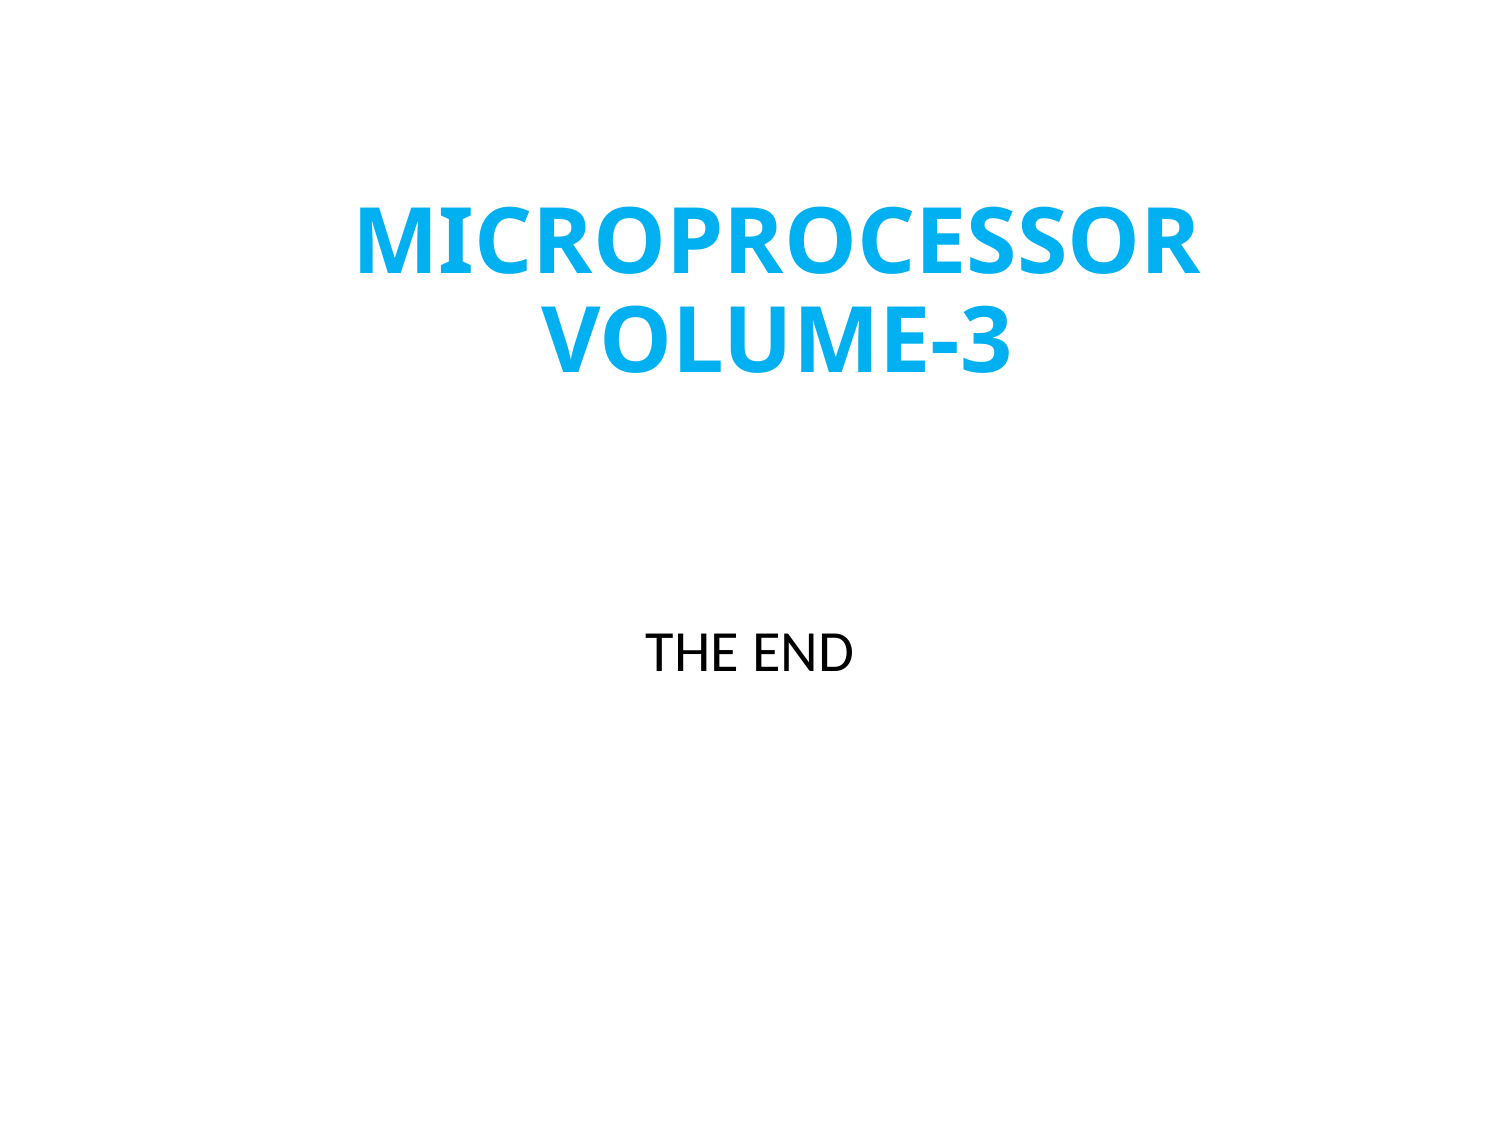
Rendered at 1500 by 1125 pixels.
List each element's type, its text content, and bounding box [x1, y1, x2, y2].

list THE END [103, 613, 1397, 858]
title MICROPROCESSOR VOLUME-3 [130, 184, 1425, 402]
